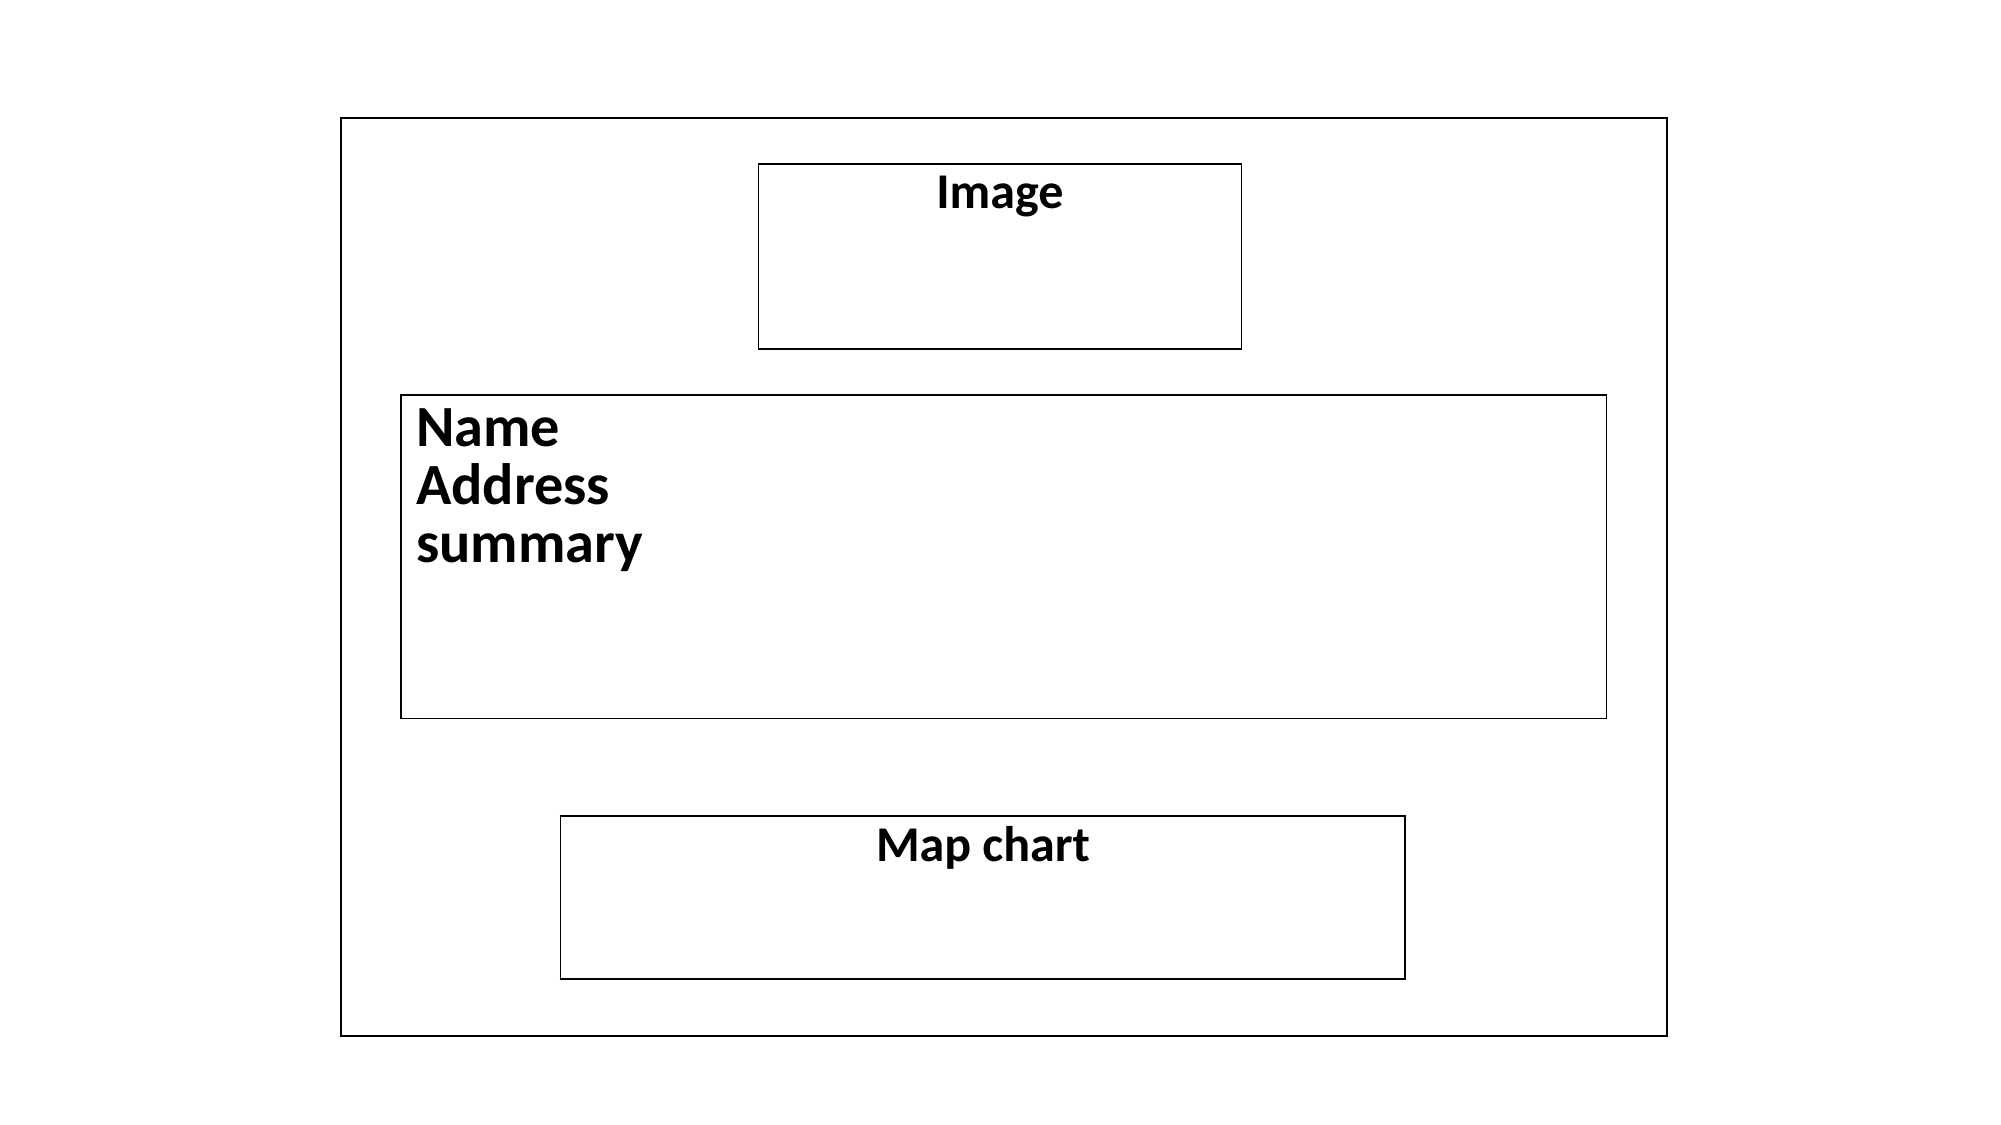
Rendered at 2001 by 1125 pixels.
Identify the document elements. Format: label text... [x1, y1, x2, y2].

table_header \ [342, 119, 1666, 1035]
table_header Name Address summary [402, 396, 1606, 718]
table_header Image [759, 165, 1241, 348]
table_header Map chart [561, 817, 1404, 978]
